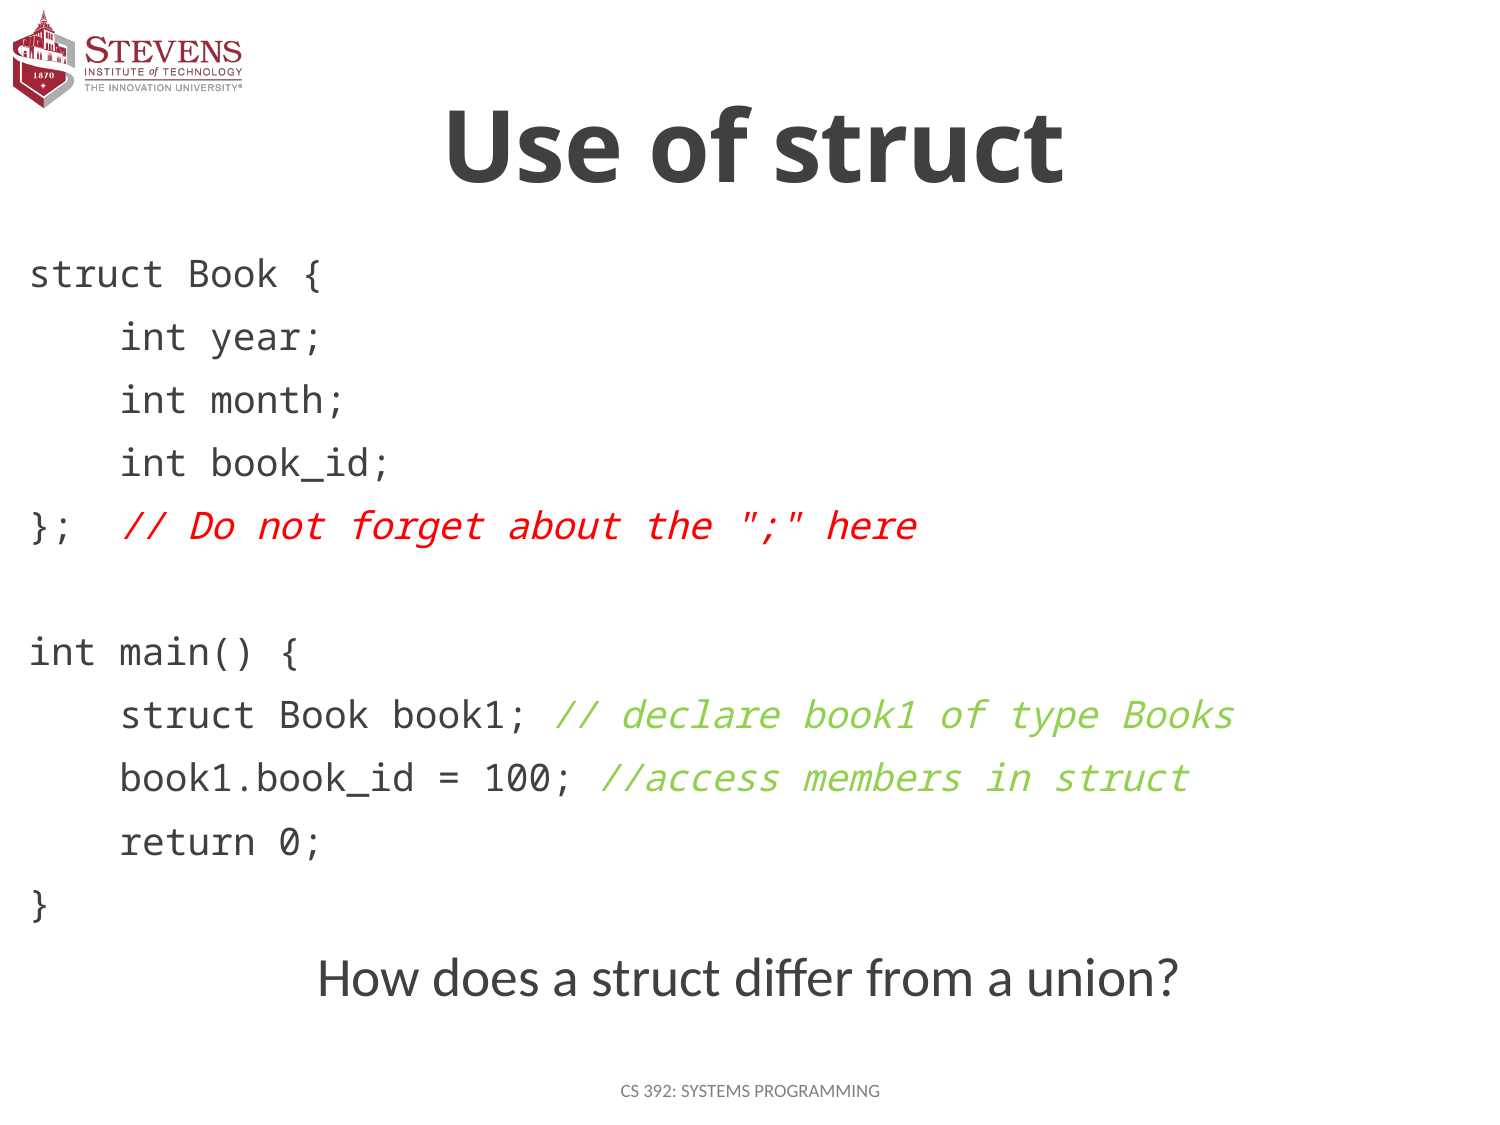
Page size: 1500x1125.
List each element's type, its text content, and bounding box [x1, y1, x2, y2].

footer CS 392: Systems Programming [453, 1059, 1047, 1120]
title Use of struct [135, 5, 1373, 211]
picture [13, 10, 135, 108]
list struct Book { int year; int month; int book_id; }; // Do not forget about the ";" here int main() { struct Book book1; // declare book1 of type Books book1.book_id = 100; //access members in struct return 0; } How does a struct differ from a union? [28, 247, 1472, 1021]
